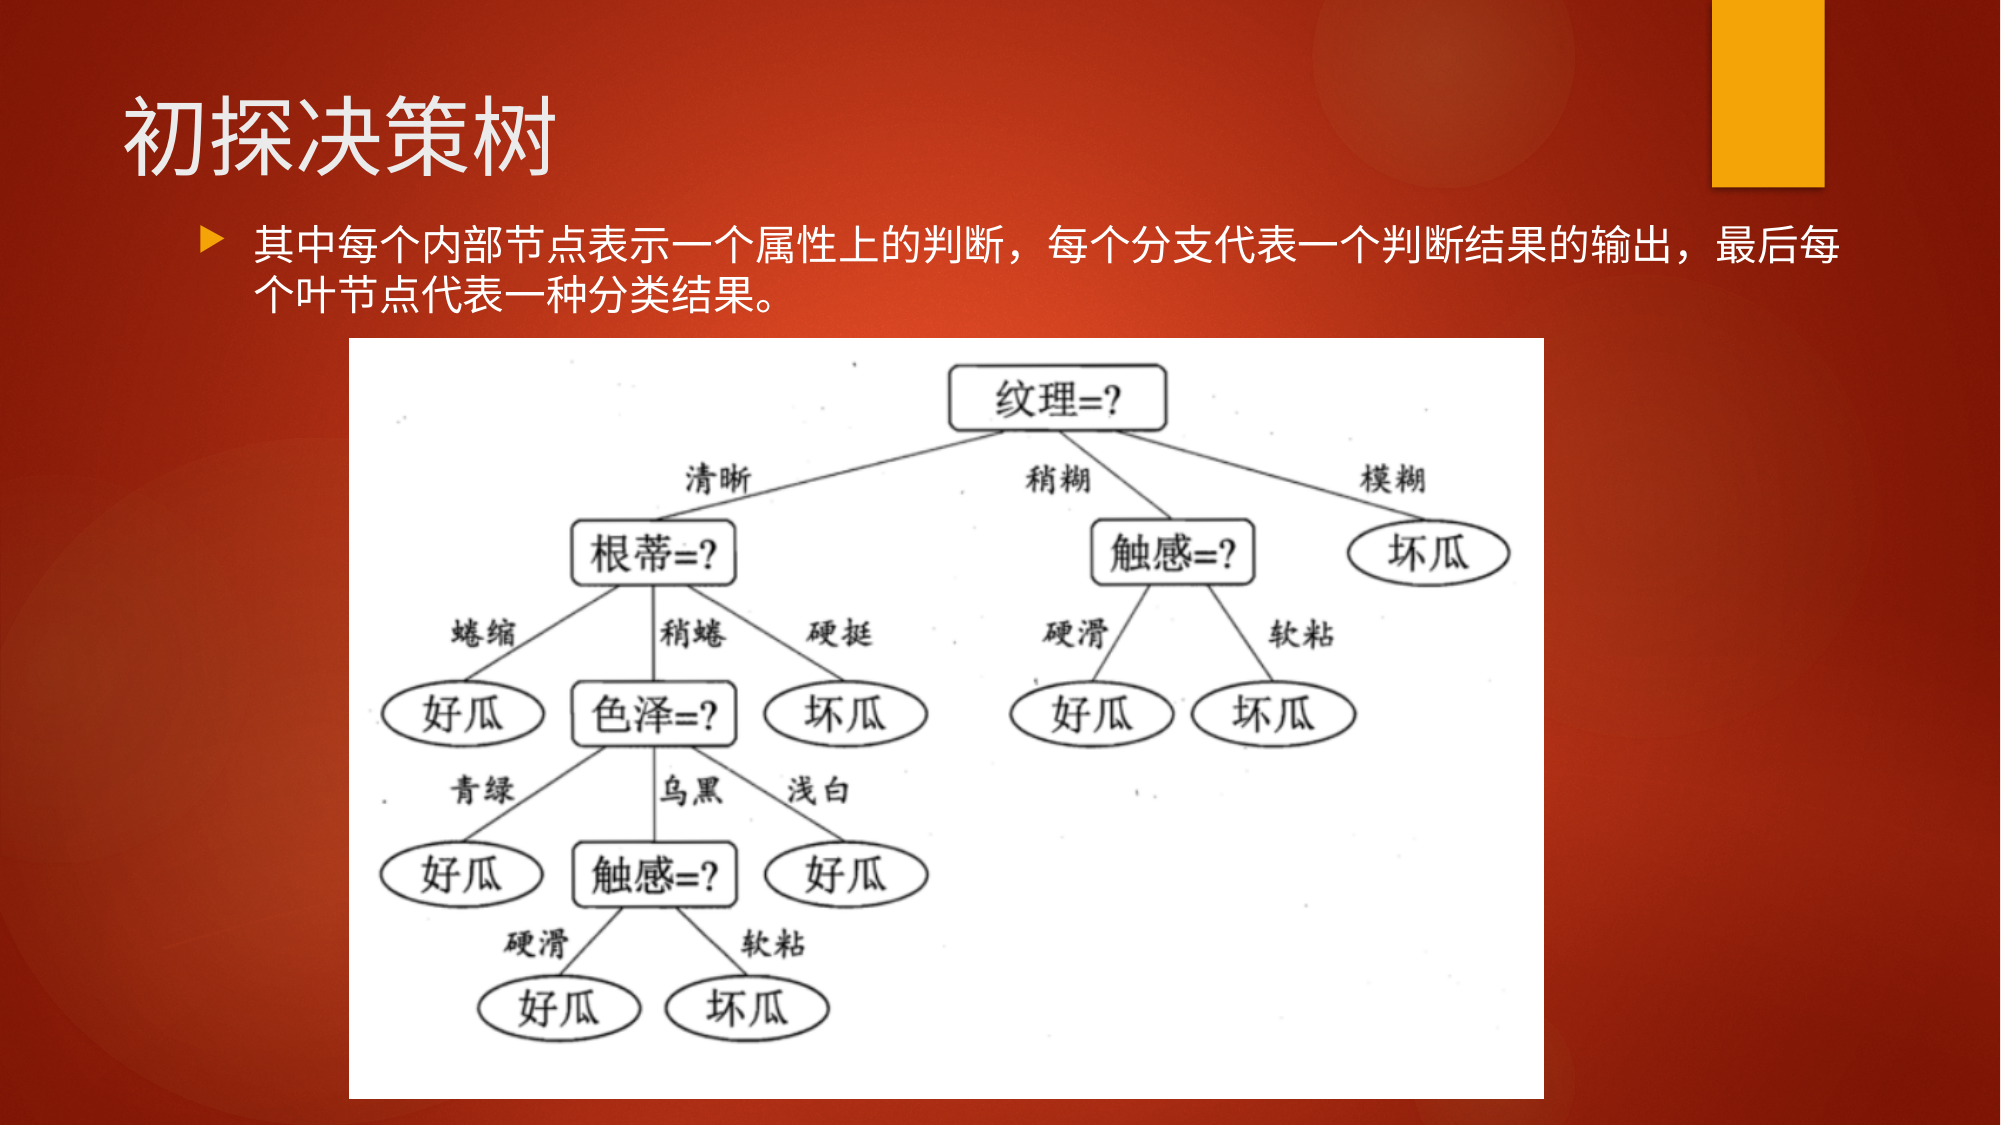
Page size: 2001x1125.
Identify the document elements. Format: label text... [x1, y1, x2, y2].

list 其中每个内部节点表示一个属性上的判断，每个分支代表一个判断结果的输出，最后每个叶节点代表一种分类结果。 [182, 211, 1894, 360]
picture [349, 338, 1545, 1099]
title 初探决策树 [106, 74, 1649, 304]
